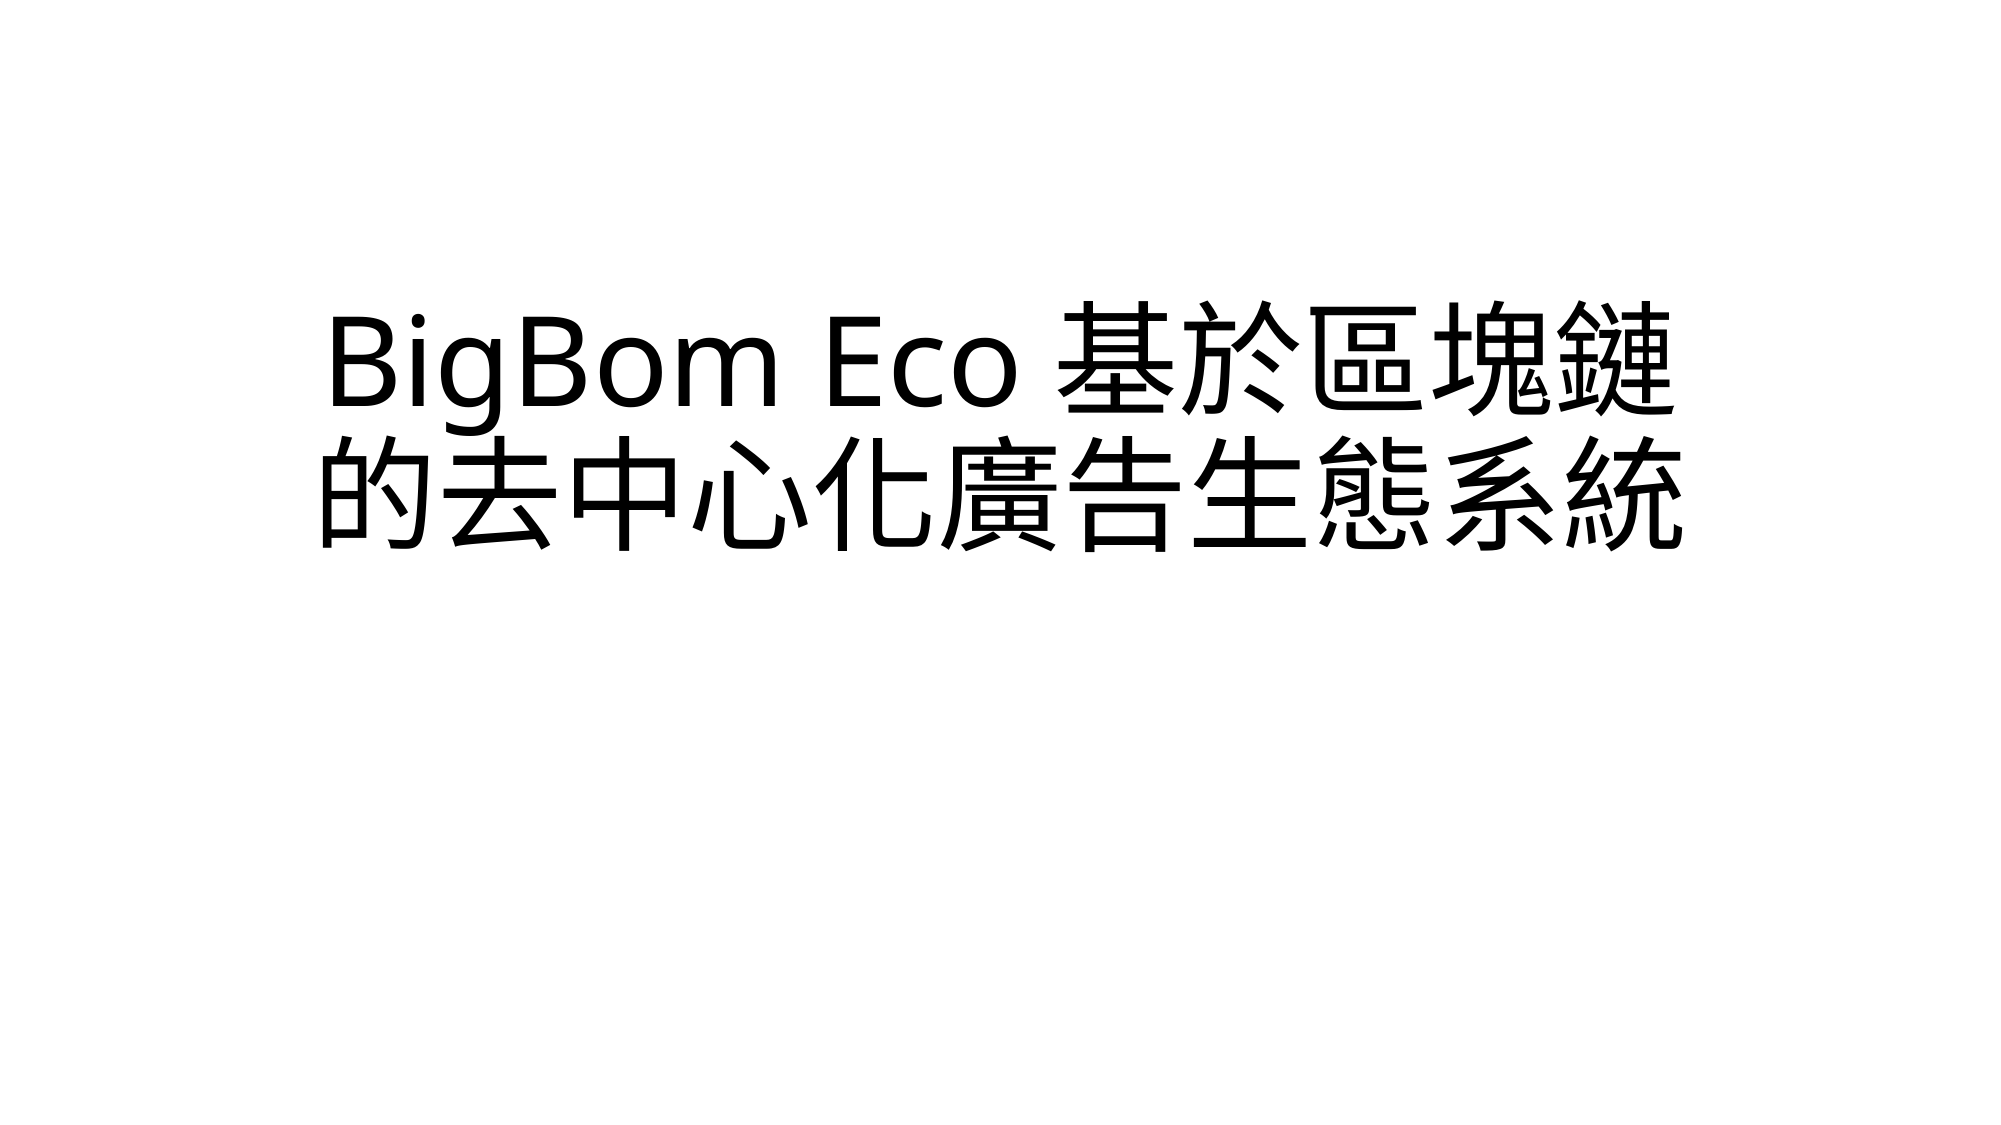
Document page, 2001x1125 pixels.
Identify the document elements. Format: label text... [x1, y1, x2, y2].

title BigBom Eco基於區塊鏈的去中心化廣告生態系統 [249, 184, 1750, 576]
